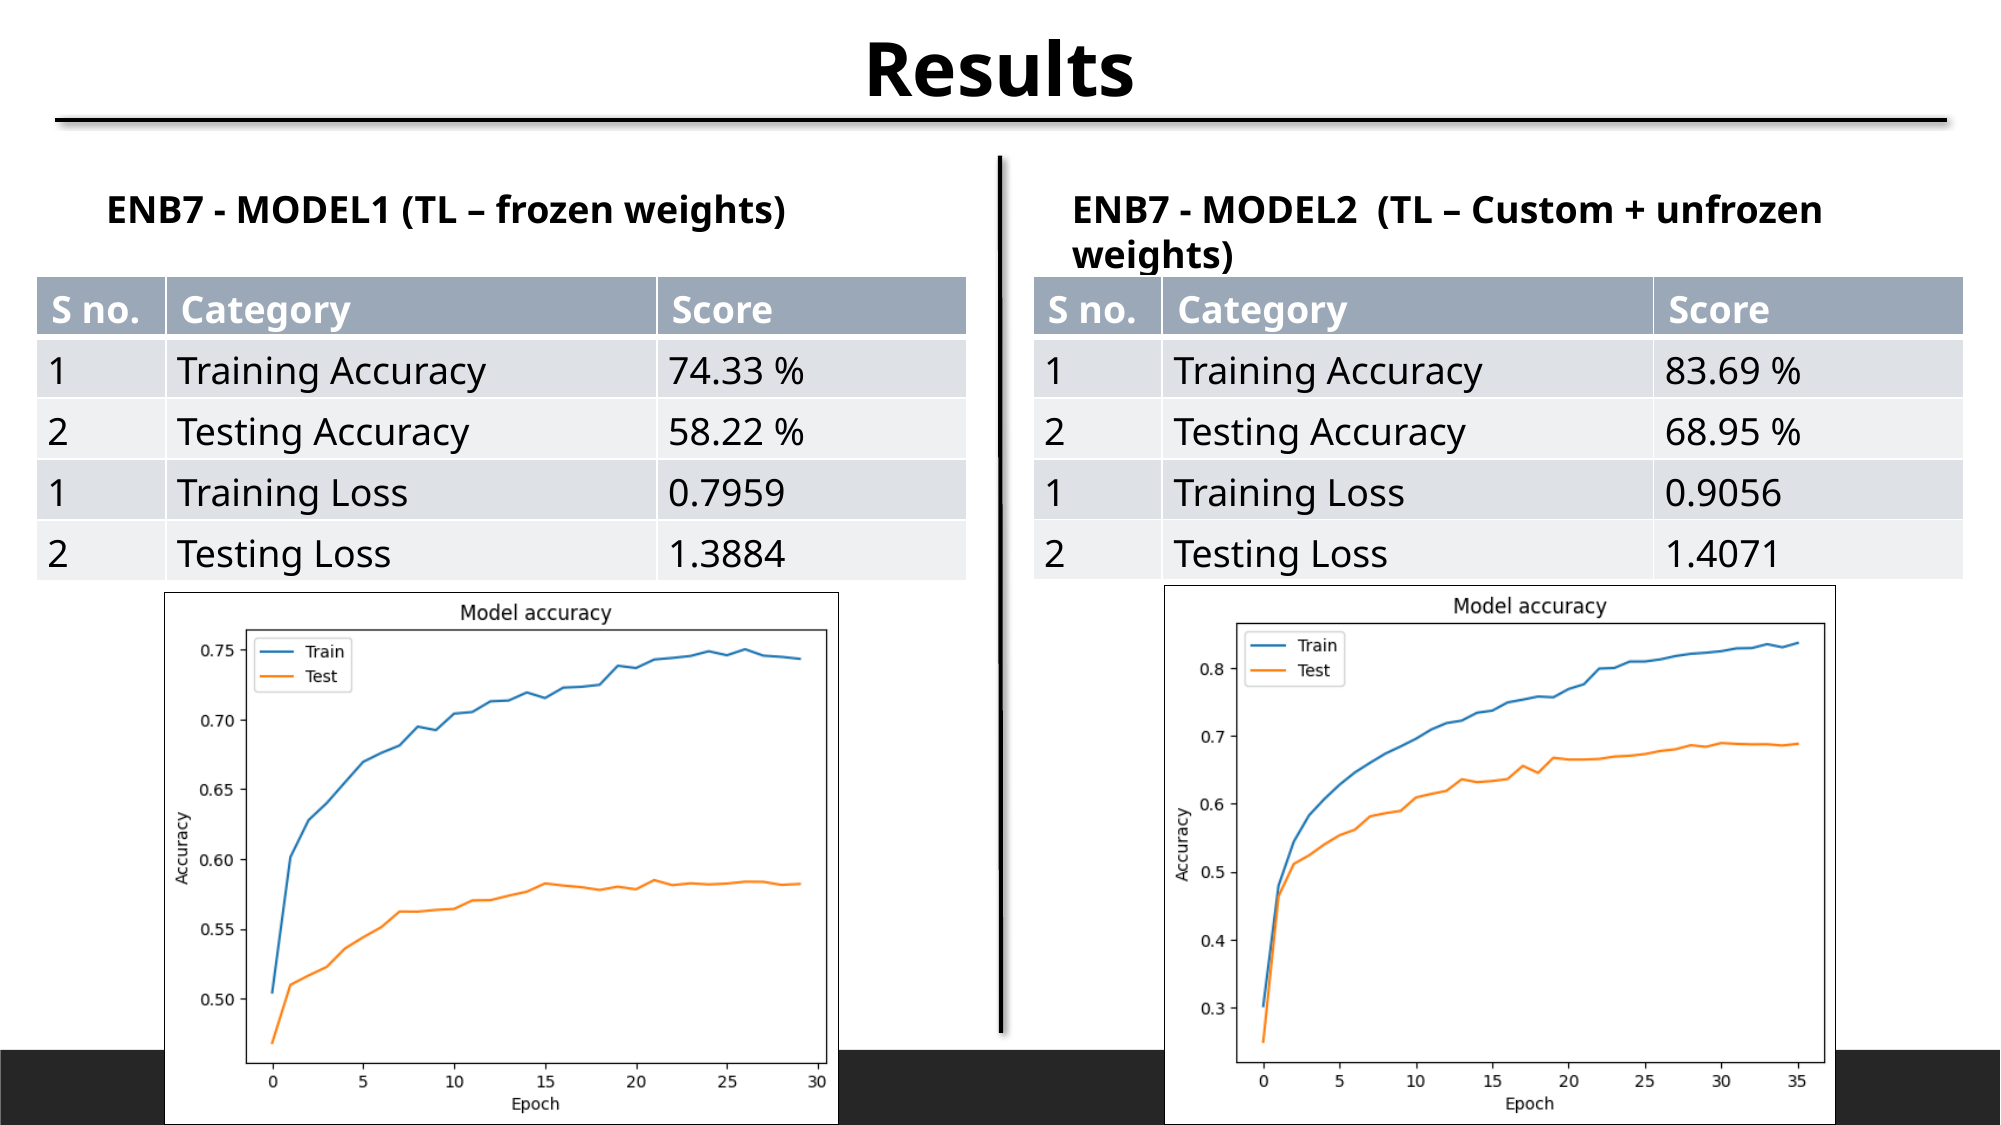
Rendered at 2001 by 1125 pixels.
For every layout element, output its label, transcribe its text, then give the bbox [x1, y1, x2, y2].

table_header Score [1654, 277, 1963, 334]
table_header S no. [37, 277, 165, 334]
table_cell 1 [37, 460, 165, 519]
table_header Score [658, 277, 966, 334]
table_cell Training Loss [167, 460, 656, 519]
table_cell 58.22 % [658, 399, 966, 458]
table_cell Training Accuracy [1163, 340, 1653, 397]
table_cell 74.33 % [658, 340, 966, 397]
table_cell 0.9056 [1654, 460, 1963, 519]
table_header S no. [1034, 277, 1161, 334]
table_cell 83.69 % [1654, 340, 1963, 397]
table_cell 68.95 % [1654, 399, 1963, 458]
table_cell 2 [1034, 399, 1161, 458]
table_cell Training Loss [1163, 460, 1653, 519]
table_cell Testing Loss [167, 521, 656, 580]
table_cell 1 [1034, 340, 1161, 397]
picture [1163, 585, 1836, 1125]
table_cell 1.4071 [1654, 520, 1963, 579]
table_cell 1 [37, 340, 165, 397]
table_cell 0.7959 [658, 460, 966, 519]
table_header Category [1163, 277, 1653, 334]
table_cell 2 [1034, 520, 1161, 579]
table_cell 1.3884 [658, 521, 966, 580]
table_cell 1 [1034, 460, 1161, 519]
table_cell 2 [37, 399, 165, 458]
text_box ENB7 - MODEL2 (TL – Custom + unfrozen weights) [1057, 178, 1947, 275]
table_cell Testing Accuracy [1163, 399, 1653, 458]
table_cell Training Accuracy [167, 340, 656, 397]
text_box Results [848, 13, 1152, 114]
table_header Category [167, 277, 656, 334]
text_box ENB7 - MODEL1 (TL – frozen weights) [91, 178, 839, 239]
table_cell Testing Loss [1163, 520, 1653, 579]
table_cell Testing Accuracy [167, 399, 656, 458]
picture [163, 591, 840, 1125]
table_cell 2 [37, 521, 165, 580]
